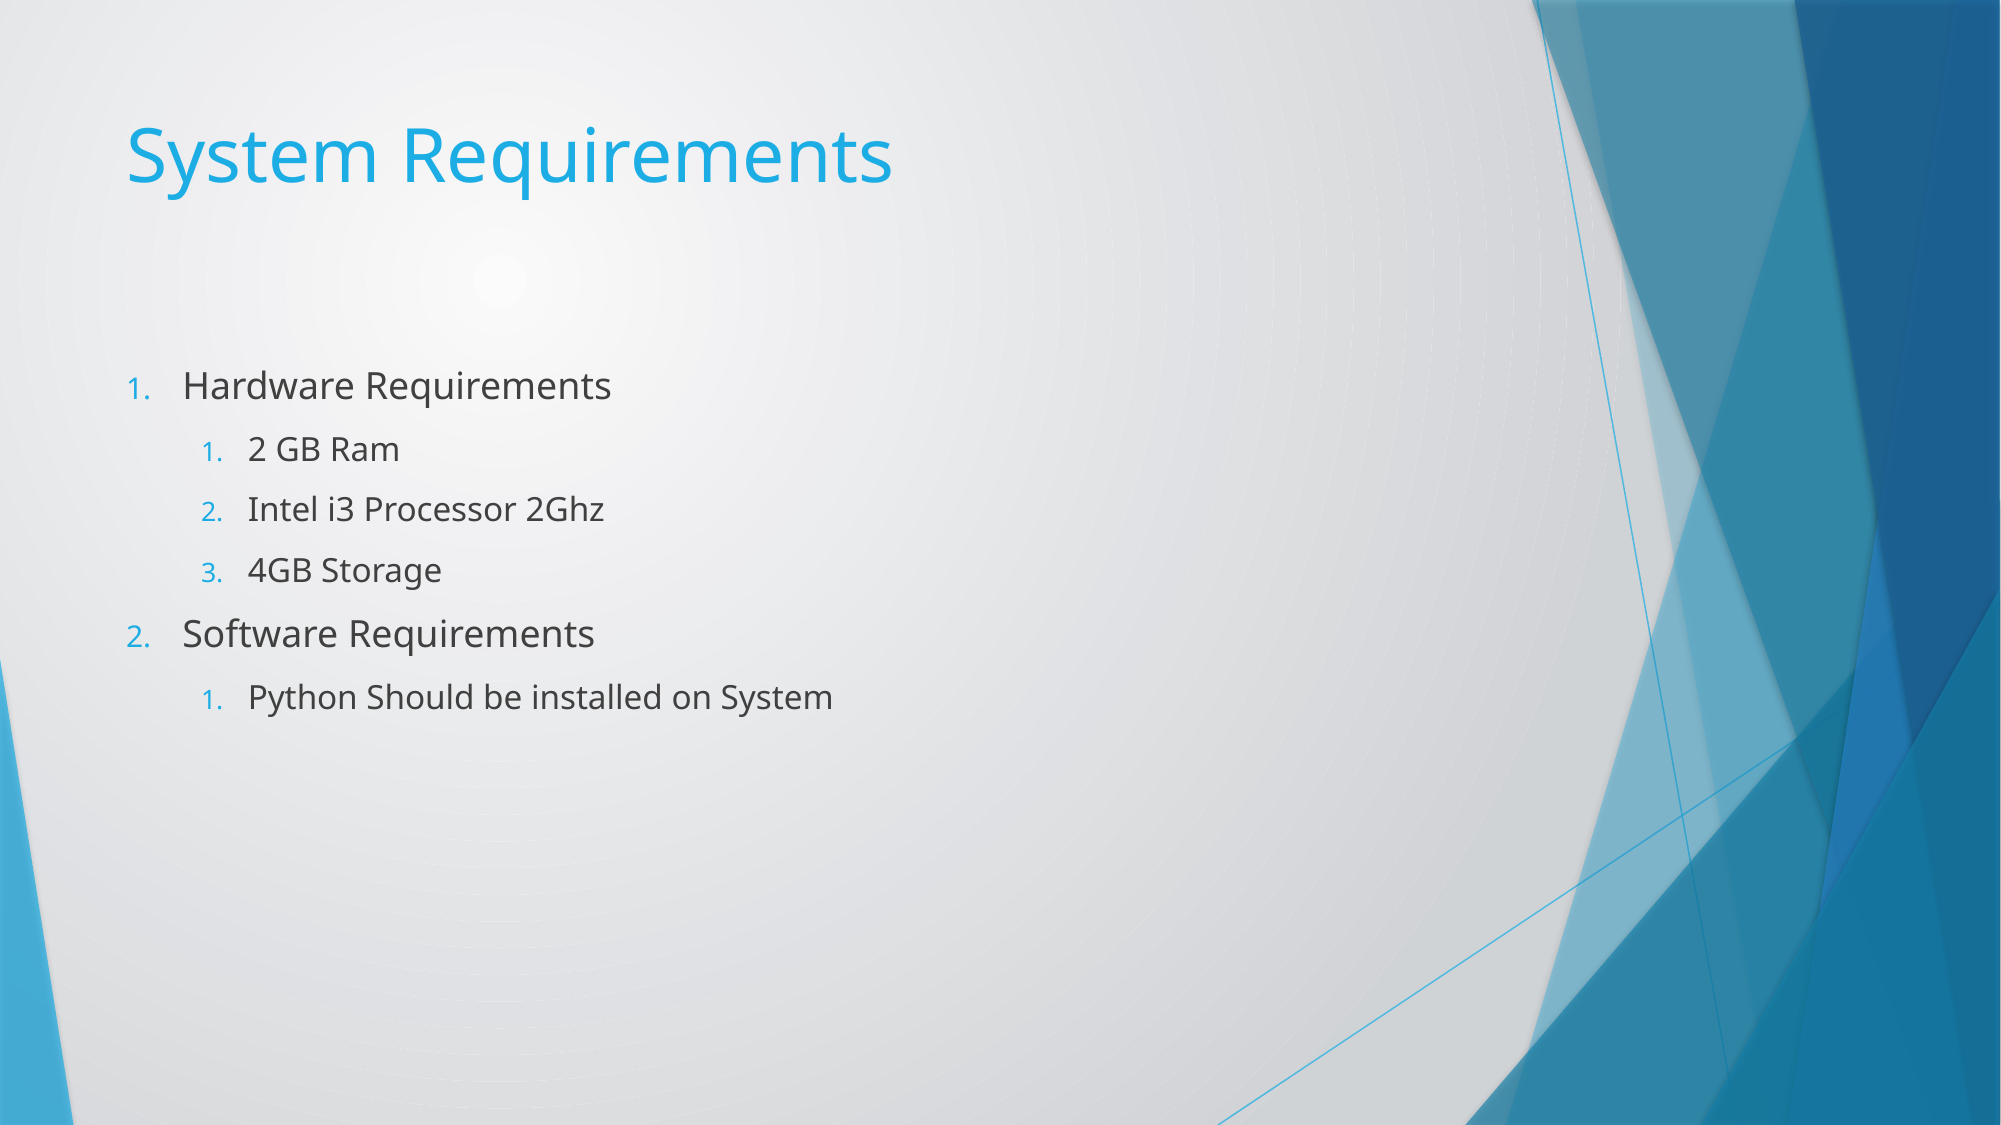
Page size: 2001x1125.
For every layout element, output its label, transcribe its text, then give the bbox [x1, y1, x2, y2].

list Hardware Requirements 2 GB Ram Intel i3 Processor 2Ghz 4GB Storage Software Requirements Python Should be installed on System [111, 354, 1522, 992]
title System Requirements [111, 99, 1522, 317]
